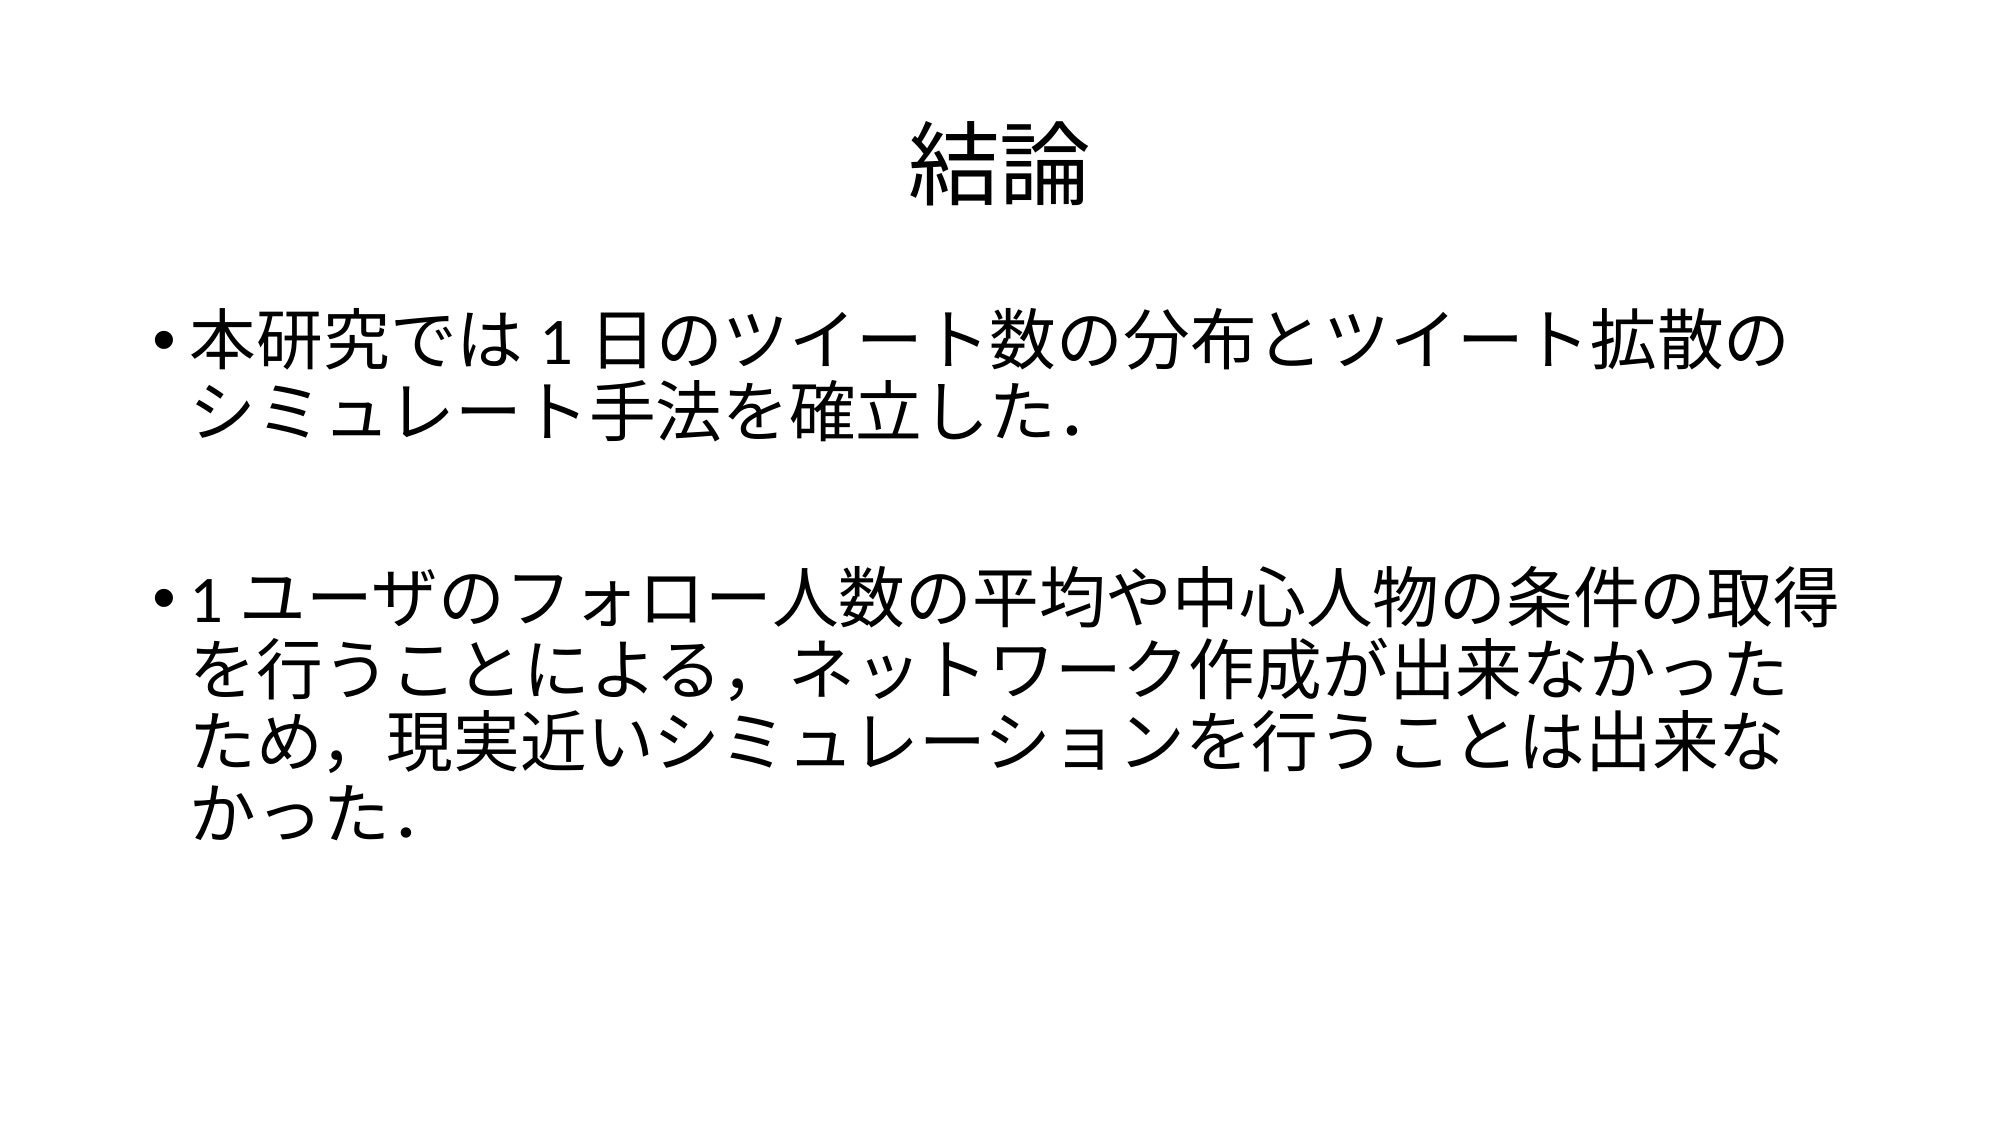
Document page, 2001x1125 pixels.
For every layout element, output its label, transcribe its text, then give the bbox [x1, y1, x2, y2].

title 結論 [137, 59, 1863, 278]
list 本研究では1日のツイート数の分布とツイート拡散のシミュレート手法を確立した． 1ユーザのフォロー人数の平均や中心人物の条件の取得を行うことによる，ネットワーク作成が出来なかったため，現実近いシミュレーションを行うことは出来なかった． [137, 299, 1863, 1014]
